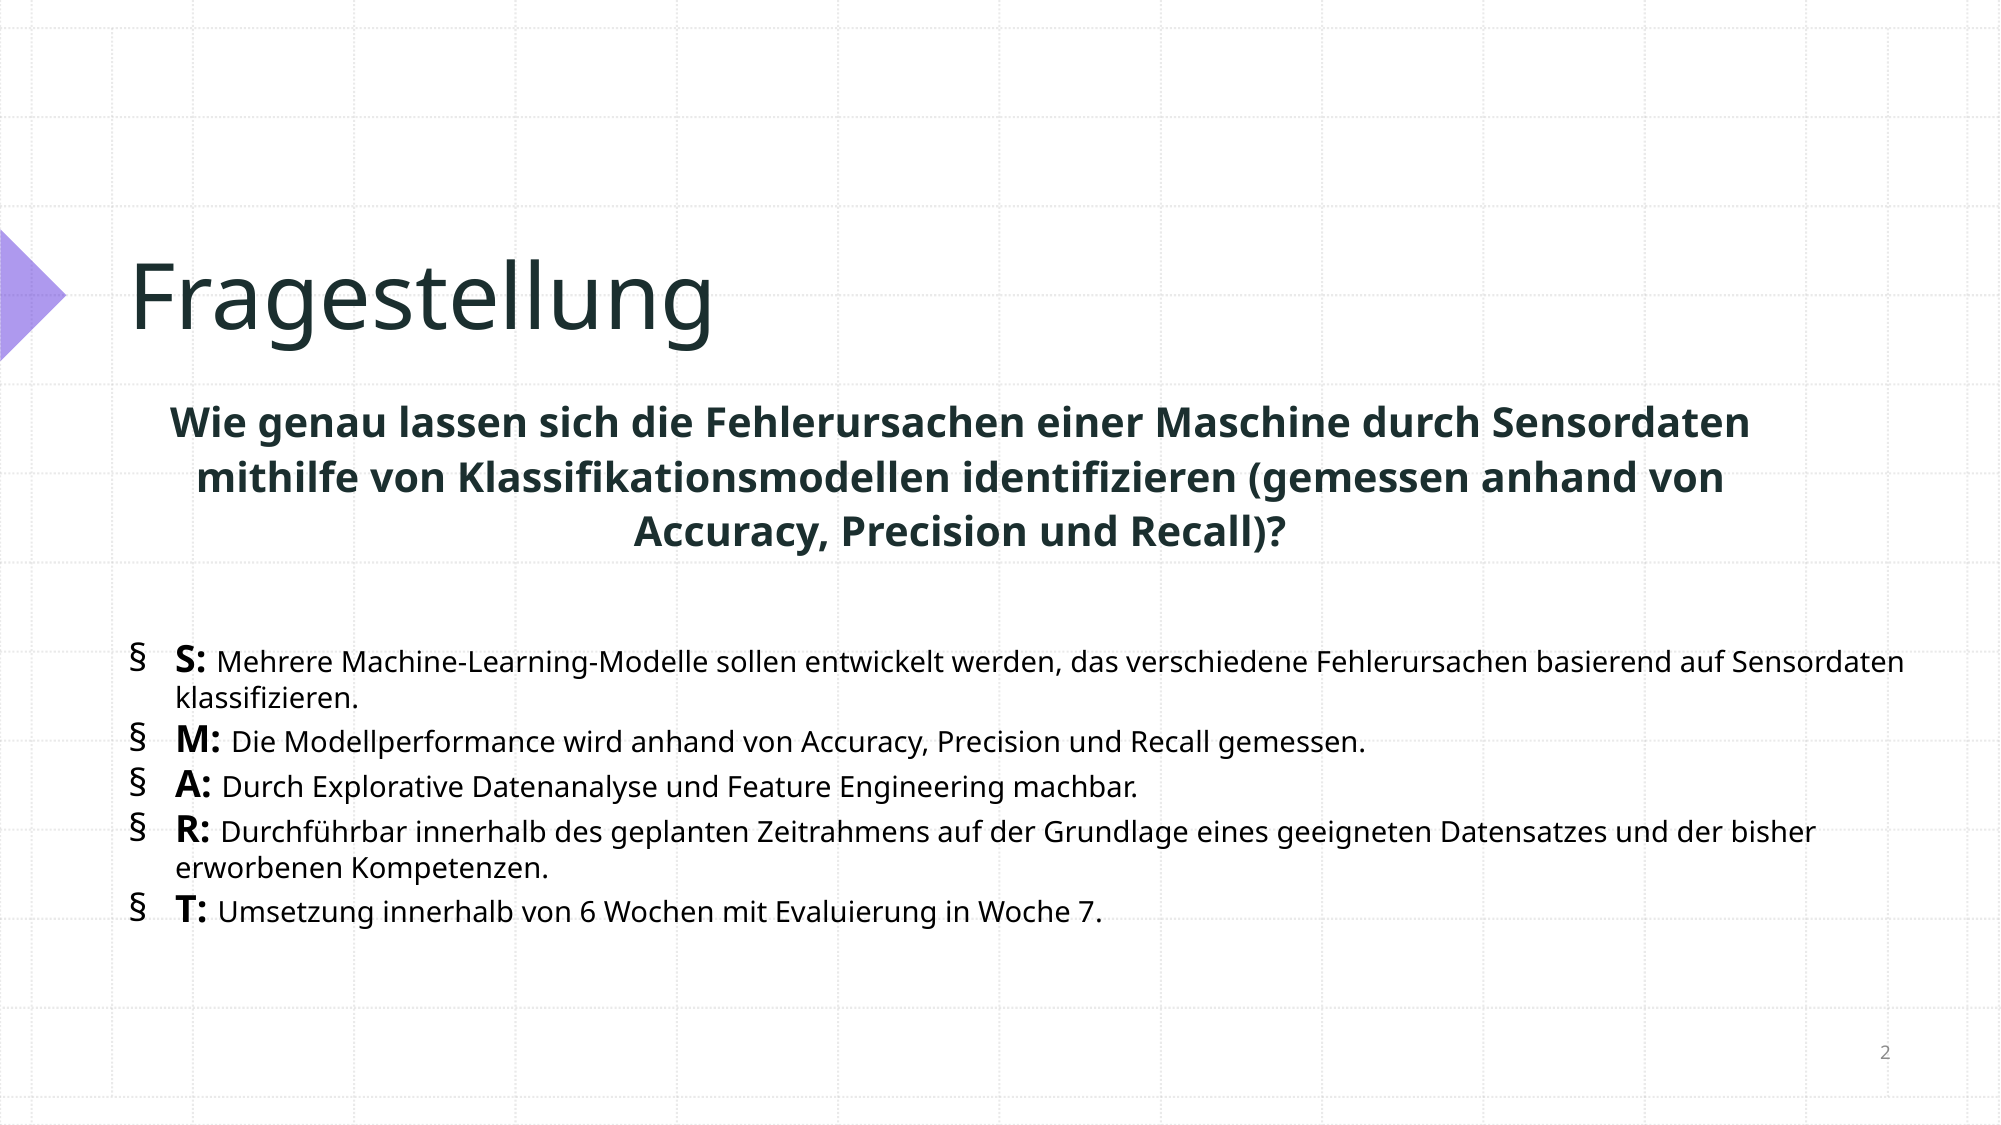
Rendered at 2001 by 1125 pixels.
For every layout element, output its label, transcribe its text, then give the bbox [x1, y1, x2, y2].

text_box S: Mehrere Machine-Learning-Modelle sollen entwickelt werden, das verschiedene Fehlerursachen basierend auf Sensordaten klassifizieren. M: Die Modellperformance wird anhand von Accuracy, Precision und Recall gemessen. A: Durch Explorative Datenanalyse und Feature Engineering machbar. R: Durchführbar innerhalb des geplanten Zeitrahmens auf der Grundlage eines geeigneten Datensatzes und der bisher erworbenen Kompetenzen. T: Umsetzung innerhalb von 6 Wochen mit Evaluierung in Woche 7. [113, 627, 1970, 983]
title Fragestellung [113, 119, 1808, 356]
slide_number 2 [1805, 1019, 1966, 1089]
list Wie genau lassen sich die Fehlerursachen einer Maschine durch Sensordaten mithilfe von Klassifikationsmodellen identifizieren (gemessen anhand von Accuracy, Precision und Recall)? [113, 383, 1808, 564]
